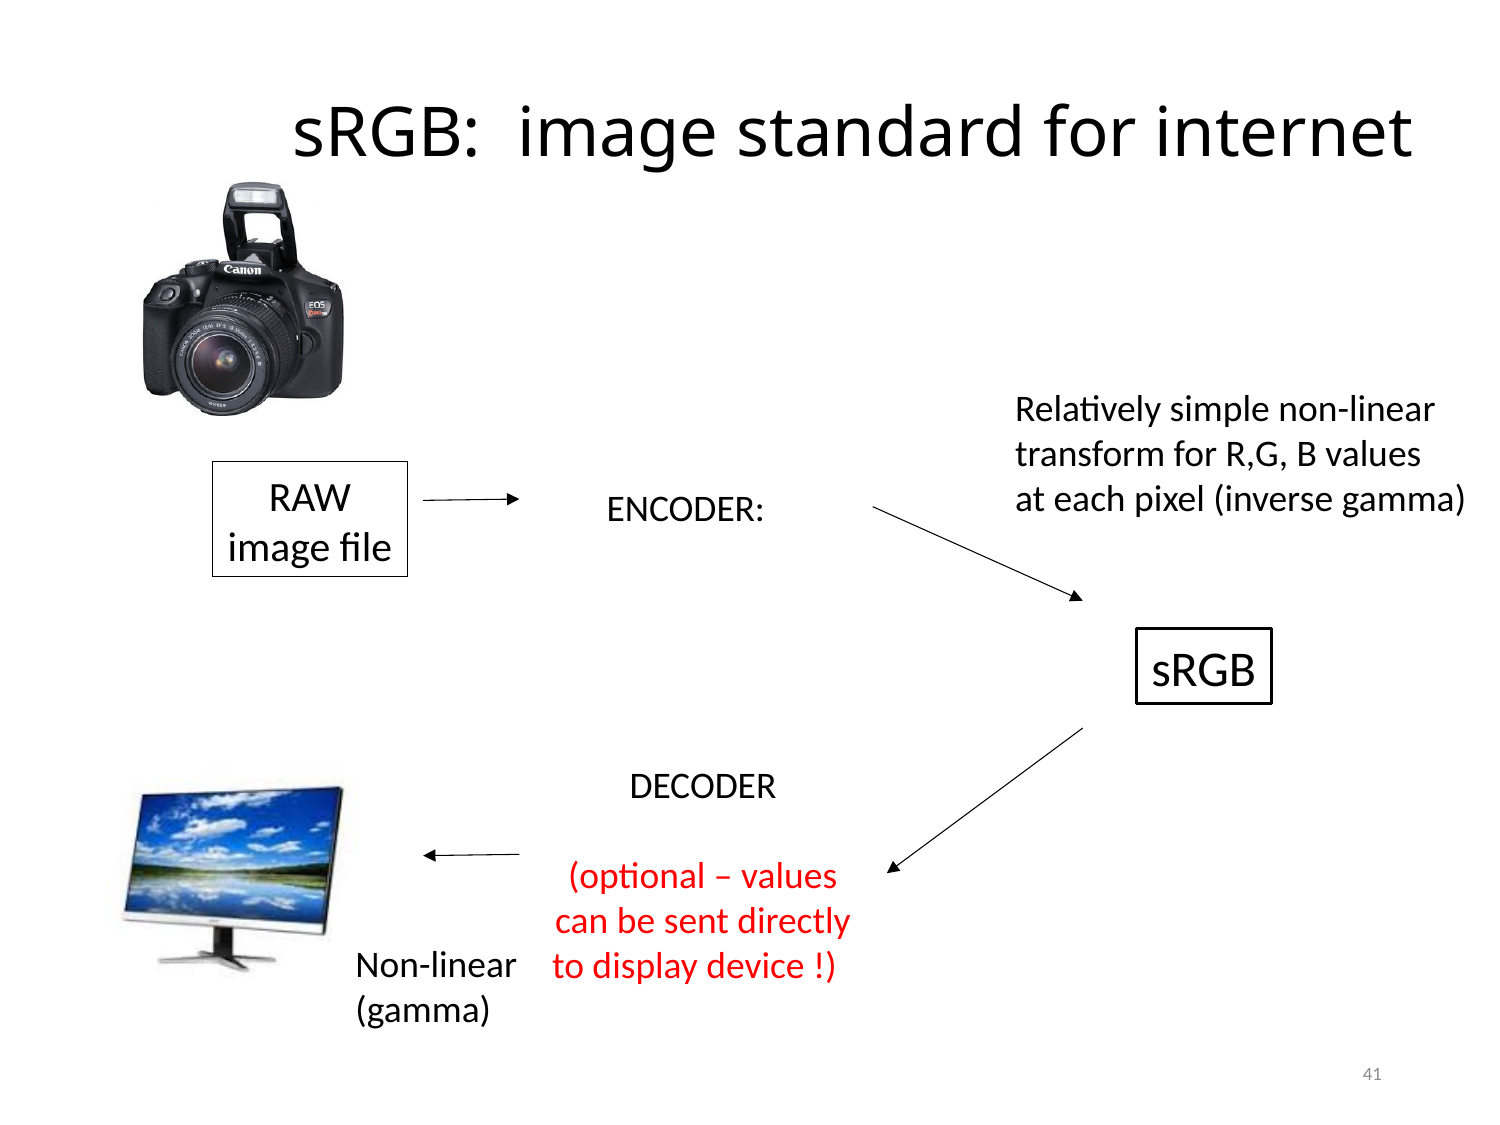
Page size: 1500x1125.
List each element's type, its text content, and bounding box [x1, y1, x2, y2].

title sRGB: image standard for internet [206, 25, 1500, 243]
text_box ENCODER: [532, 372, 874, 642]
text_box sRGB [1136, 628, 1272, 704]
slide_number 41 [1059, 1042, 1397, 1103]
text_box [886, 727, 1083, 874]
picture [125, 181, 360, 416]
text_box RAW image file [212, 461, 408, 577]
picture [57, 704, 409, 1056]
text_box DECODER (optional – values can be sent directly to display device !) [532, 727, 874, 1019]
text_box Relatively simple non-linear transform for R,G, B values at each pixel (inverse gamma) [1000, 376, 1500, 526]
text_box Non-linear (gamma) [409, 932, 533, 1037]
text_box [872, 506, 1083, 601]
